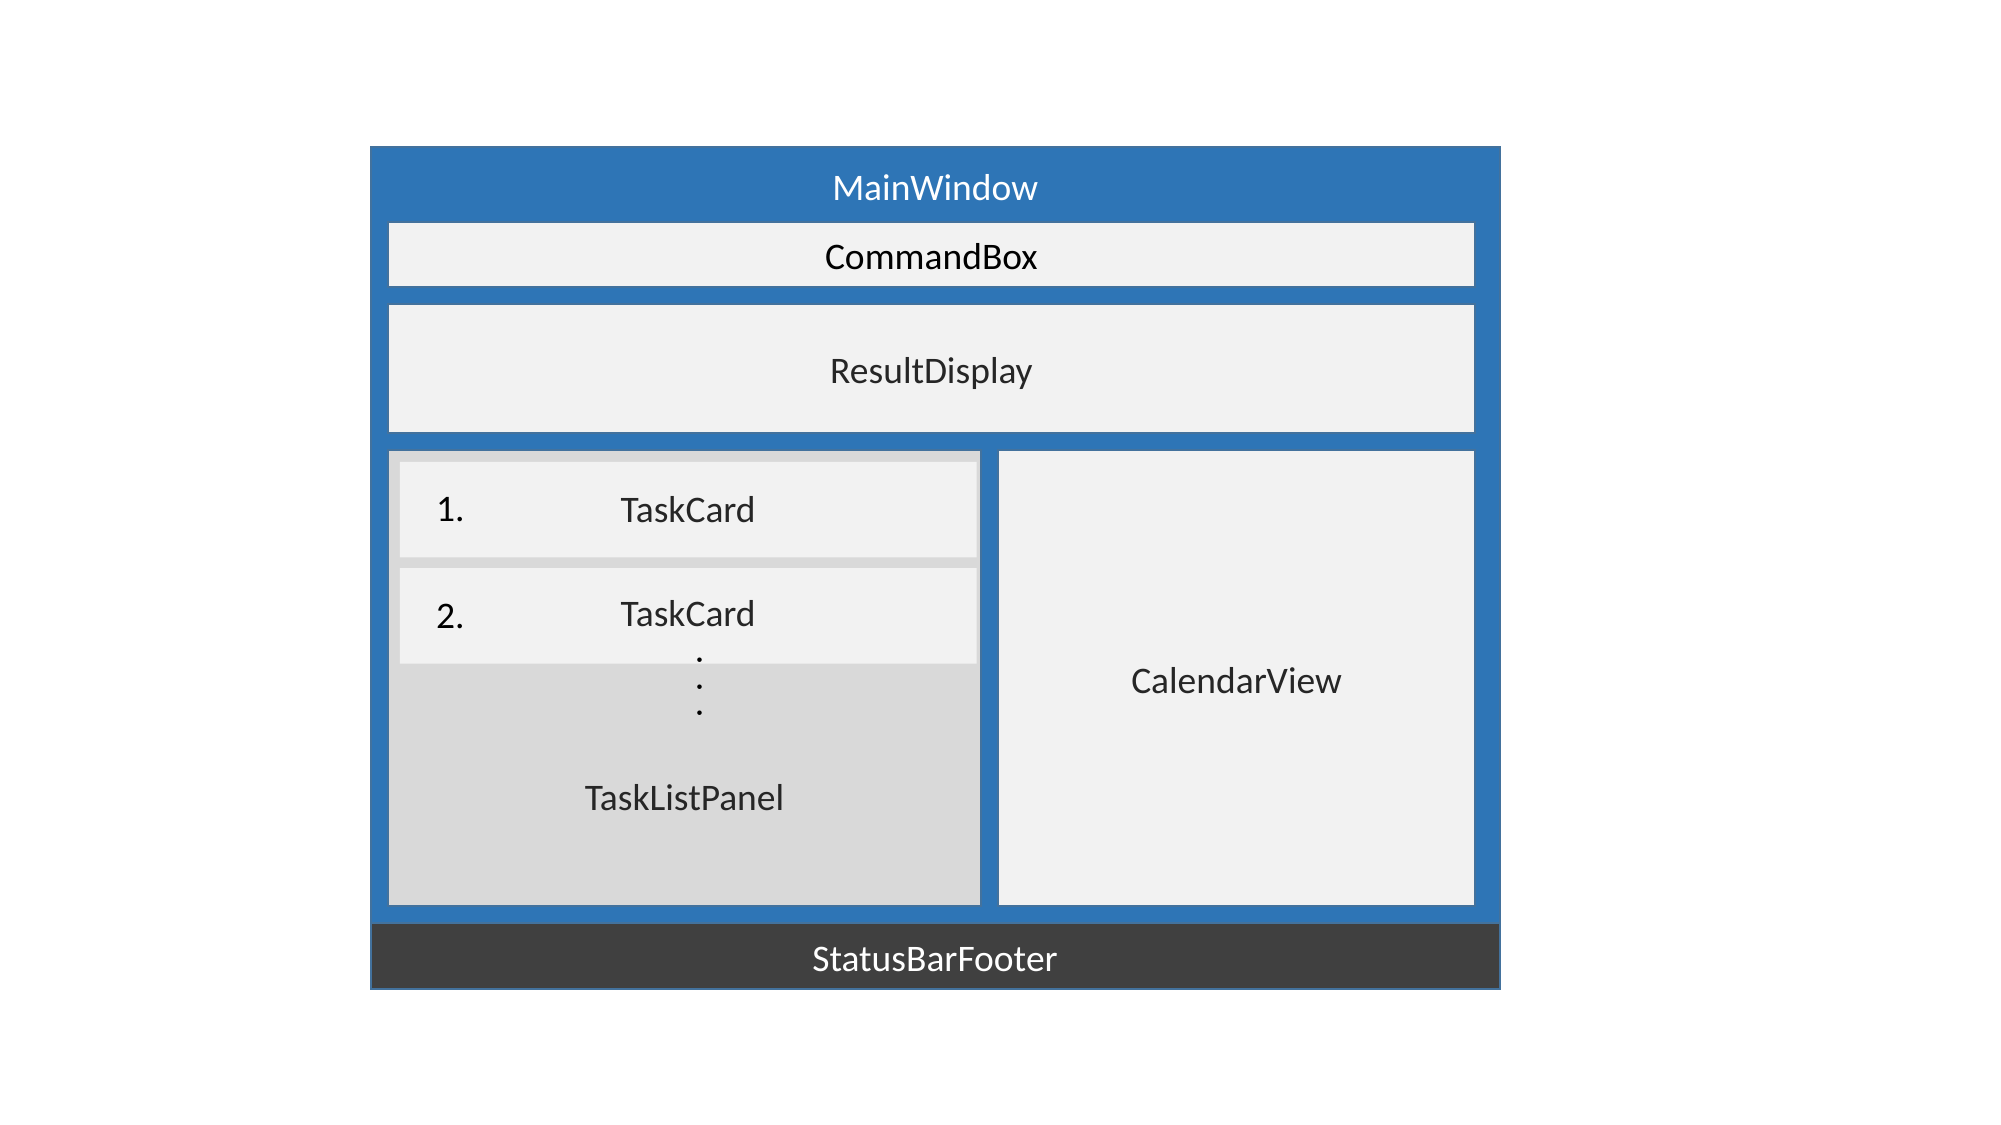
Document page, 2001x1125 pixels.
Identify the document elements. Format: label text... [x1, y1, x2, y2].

text_box ResultDisplay [387, 303, 1476, 434]
text_box MainWindow [370, 155, 1500, 216]
text_box StatusBarFooter [370, 922, 1501, 990]
text_box TaskListPanel [400, 765, 969, 825]
text_box [387, 449, 982, 907]
text_box . . . [666, 640, 743, 779]
text_box CalendarView [997, 449, 1476, 907]
text_box TaskCard [399, 477, 977, 538]
text_box [370, 146, 1501, 922]
text_box CommandBox [387, 221, 1476, 288]
text_box 2. [421, 583, 492, 643]
text_box [399, 567, 978, 665]
text_box TaskCard [399, 581, 977, 642]
text_box [399, 461, 978, 558]
text_box 1. [421, 477, 492, 537]
